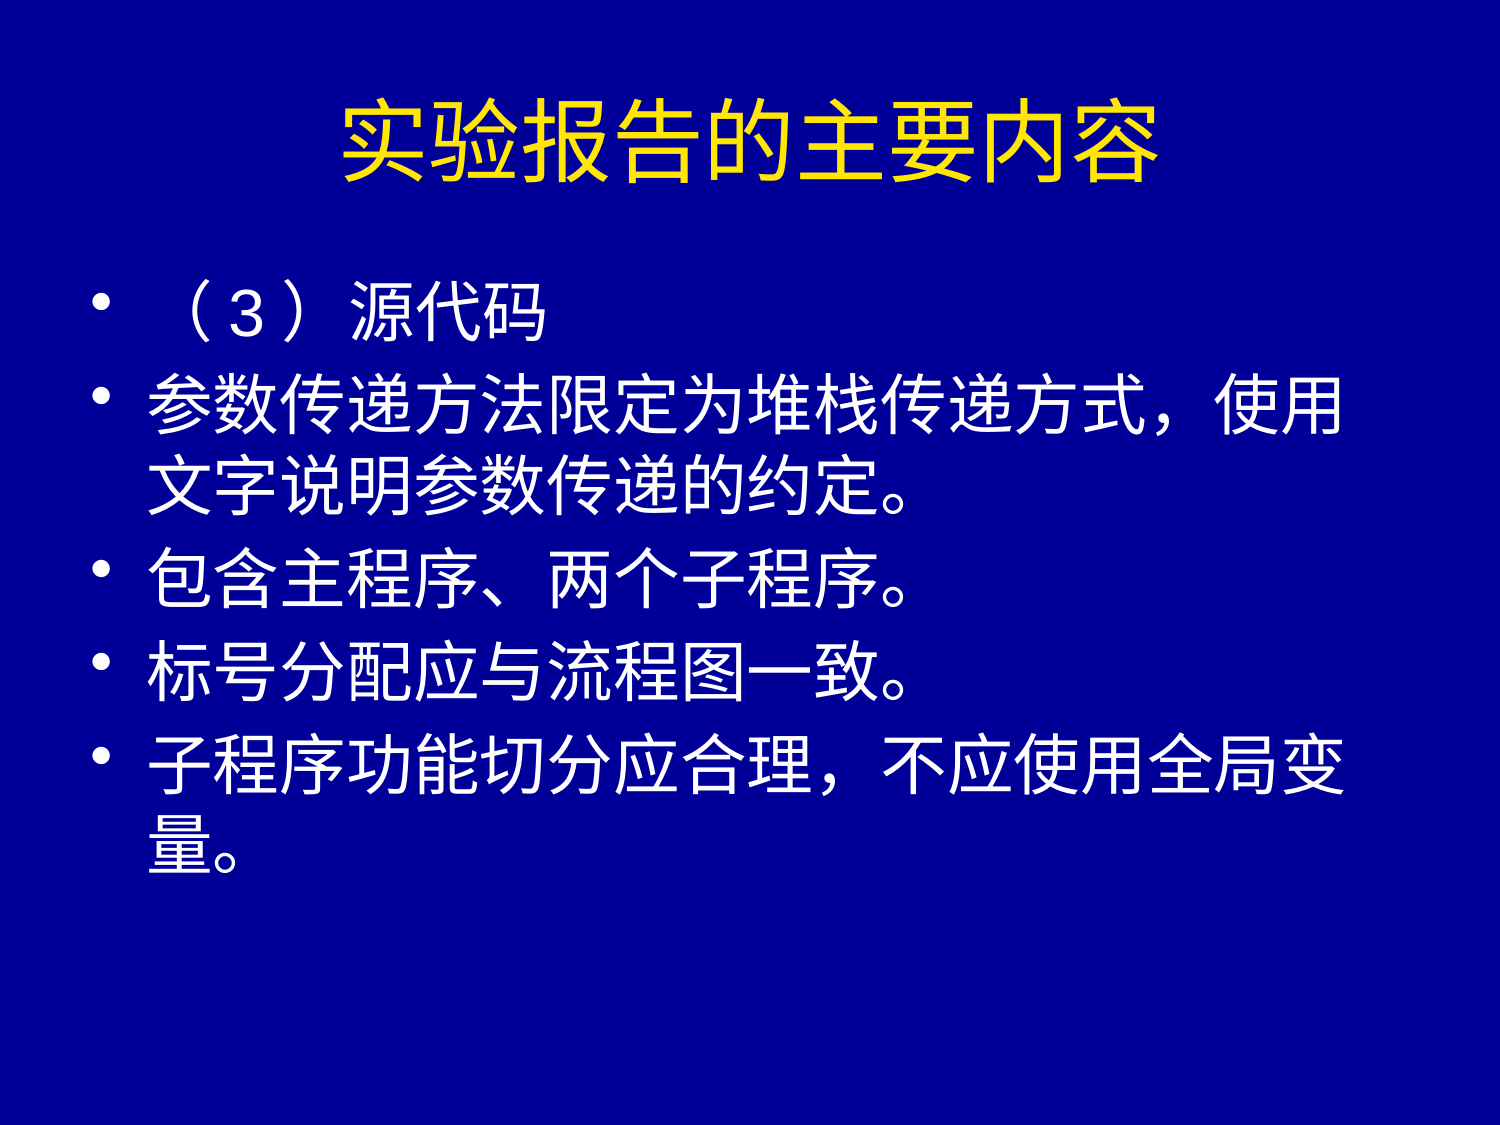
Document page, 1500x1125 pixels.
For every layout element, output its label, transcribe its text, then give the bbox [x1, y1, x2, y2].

list （3）源代码 参数传递方法限定为堆栈传递方式，使用文字说明参数传递的约定。 包含主程序、两个子程序。 标号分配应与流程图一致。 子程序功能切分应合理，不应使用全局变量。 [75, 262, 1425, 1005]
title 实验报告的主要内容 [75, 45, 1425, 233]
